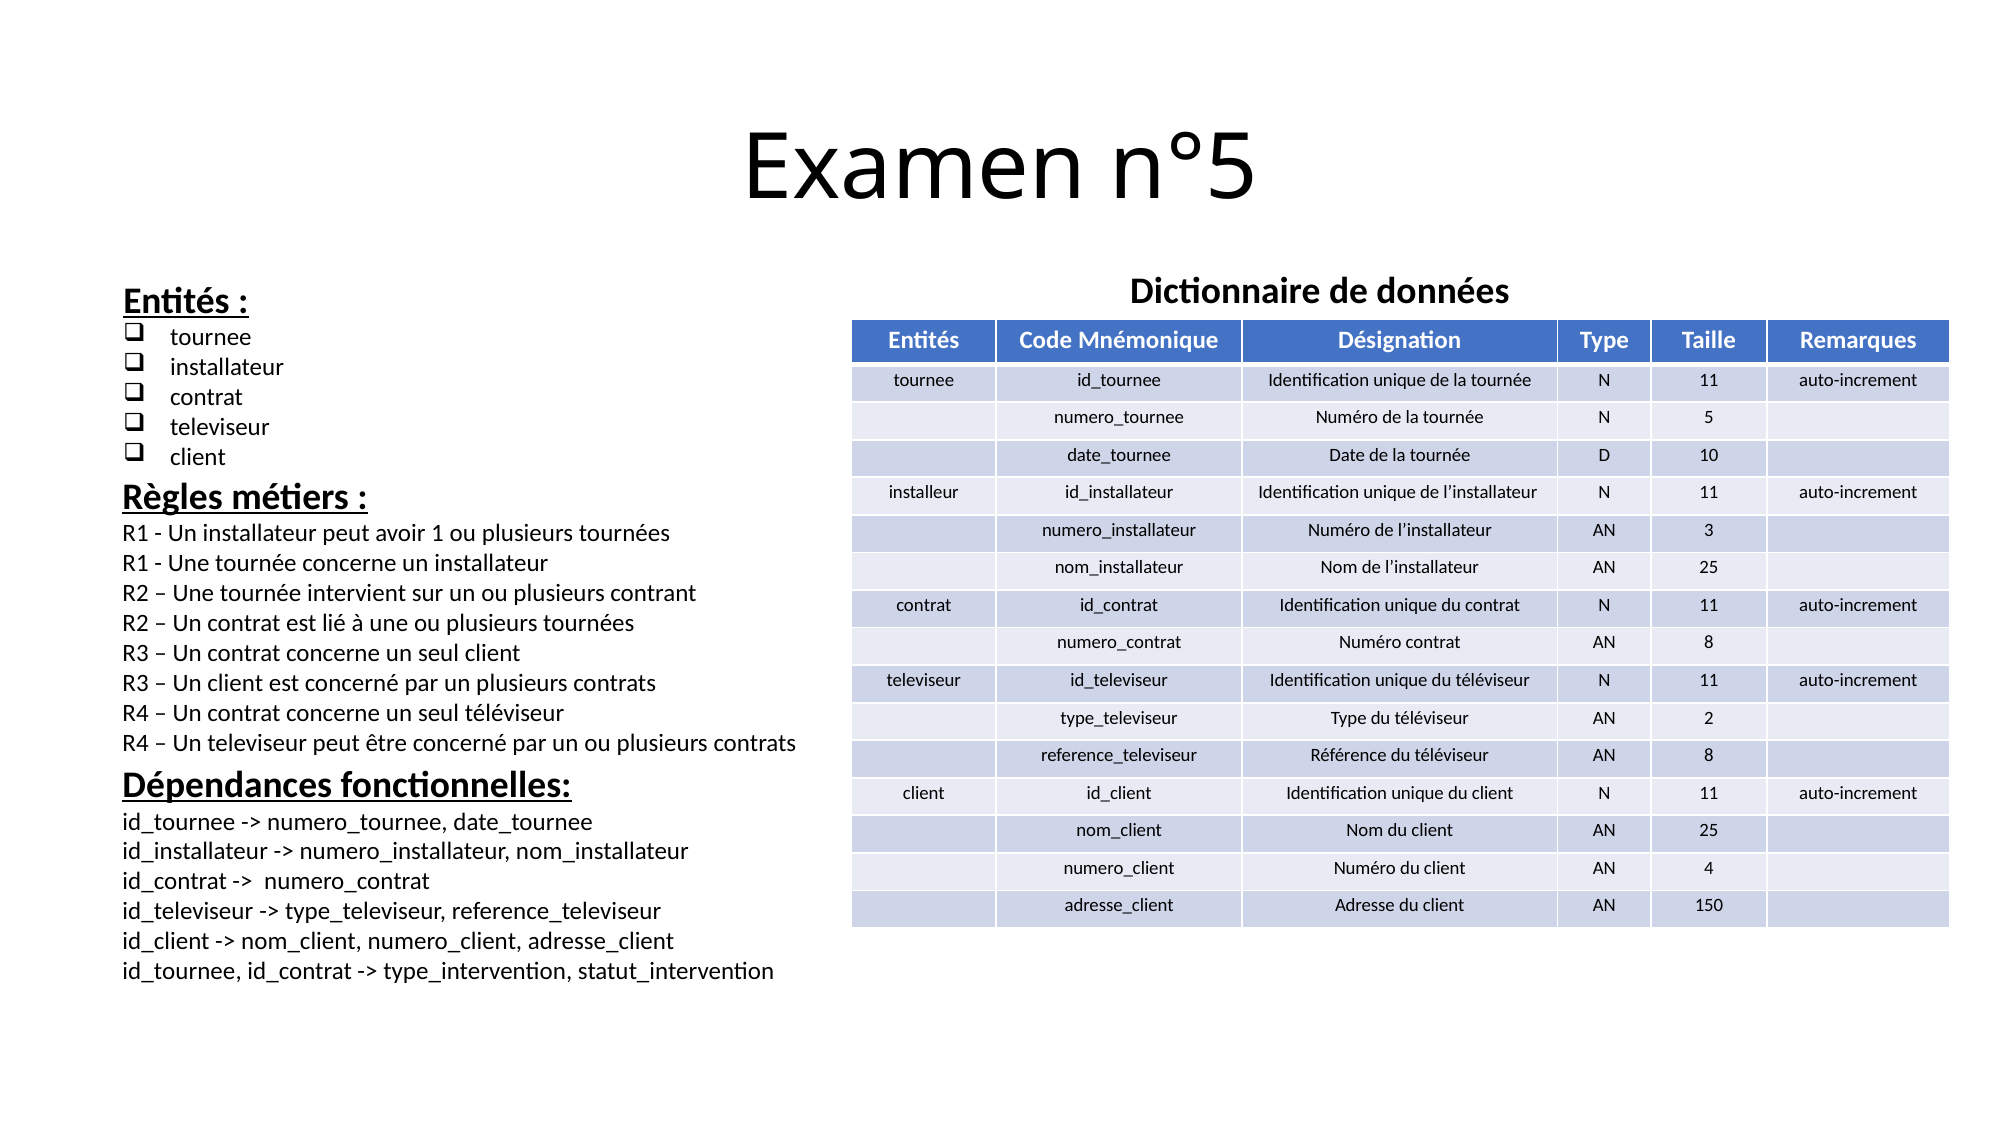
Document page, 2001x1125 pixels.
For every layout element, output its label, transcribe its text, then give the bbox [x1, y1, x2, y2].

table_cell 8 [1652, 628, 1766, 664]
table_cell numero_installateur [997, 516, 1241, 552]
table_cell numero_tournee [997, 403, 1241, 439]
table_cell date_tournee [997, 441, 1241, 476]
text_box Règles métiers : R1 - Un installateur peut avoir 1 ou plusieurs tournées R1 - Une tournée concerne un installateur R2 – Une tournée intervient sur un ou plusieurs contrant R2 – Un contrat est lié à une ou plusieurs tournées R3 – Un contrat concerne un seul client R3 – Un client est concerné par un plusieurs contrats R4 – Un contrat concerne un seul téléviseur R4 – Un televiseur peut être concerné par un ou plusieurs contrats [107, 464, 851, 809]
table_cell [1768, 741, 1949, 777]
table_cell Type du téléviseur [1243, 704, 1557, 739]
table_cell [1768, 854, 1949, 890]
table_cell AN [1558, 704, 1650, 739]
table_cell Identification unique du contrat [1243, 591, 1557, 627]
table_cell numero_client [997, 854, 1241, 890]
table_cell 10 [1652, 441, 1766, 476]
table_cell tournee [852, 367, 995, 401]
table_cell auto-increment [1768, 779, 1949, 814]
table_cell 11 [1652, 591, 1766, 627]
table_cell id_televiseur [997, 666, 1241, 702]
table_cell 11 [1652, 779, 1766, 814]
table_cell 25 [1652, 553, 1766, 589]
table_header Désignation [1243, 320, 1557, 362]
table_cell AN [1558, 516, 1650, 552]
table_cell 11 [1652, 367, 1766, 401]
table_cell D [1558, 441, 1650, 476]
text_box Dictionnaire de données [1115, 258, 1556, 319]
table_cell id_installateur [997, 478, 1241, 514]
table_cell 4 [1652, 854, 1766, 890]
table_cell Identification unique de l’installateur [1243, 478, 1557, 514]
table_cell AN [1558, 891, 1650, 927]
table_cell [852, 553, 995, 589]
table_cell [852, 628, 995, 664]
table_header Entités [852, 320, 995, 362]
table_cell adresse_client [997, 891, 1241, 927]
text_box Entités : tournee installateur contrat televiseur client [108, 268, 549, 464]
table_cell auto-increment [1768, 666, 1949, 702]
table_cell Numéro de la tournée [1243, 403, 1557, 439]
table_header Remarques [1768, 320, 1949, 362]
table_cell [1768, 891, 1949, 927]
table_cell Adresse du client [1243, 891, 1557, 927]
table_cell televiseur [852, 666, 995, 702]
table_cell Numéro contrat [1243, 628, 1557, 664]
table_cell client [852, 779, 995, 814]
table_cell [852, 854, 995, 890]
table_cell installeur [852, 478, 995, 514]
table_cell nom_client [997, 816, 1241, 852]
table_cell 25 [1652, 816, 1766, 852]
table_cell N [1558, 367, 1650, 401]
table_cell id_contrat [997, 591, 1241, 627]
table_cell [852, 891, 995, 927]
table_cell [1768, 704, 1949, 739]
table_cell N [1558, 591, 1650, 627]
table_cell auto-increment [1768, 478, 1949, 514]
table_cell Numéro de l’installateur [1243, 516, 1557, 552]
table_cell Nom du client [1243, 816, 1557, 852]
table_cell contrat [852, 591, 995, 627]
table_cell [852, 516, 995, 552]
title Examen n°5 [137, 59, 1863, 278]
table_cell [1768, 816, 1949, 852]
table_header Type [1558, 320, 1650, 362]
table_cell 2 [1652, 704, 1766, 739]
table_cell 11 [1652, 666, 1766, 702]
table_cell Date de la tournée [1243, 441, 1557, 476]
table_cell [1768, 403, 1949, 439]
table_cell Identification unique de la tournée [1243, 367, 1557, 401]
table_cell 5 [1652, 403, 1766, 439]
table_cell [852, 441, 995, 476]
table_cell id_client [997, 779, 1241, 814]
table_cell AN [1558, 741, 1650, 777]
table_cell [1768, 441, 1949, 476]
table_cell type_televiseur [997, 704, 1241, 739]
table_cell [1768, 553, 1949, 589]
table_cell reference_televiseur [997, 741, 1241, 777]
table_cell nom_installateur [997, 553, 1241, 589]
table_cell 3 [1652, 516, 1766, 552]
table_cell Nom de l’installateur [1243, 553, 1557, 589]
table_cell [852, 704, 995, 739]
table_cell auto-increment [1768, 367, 1949, 401]
table_cell [1768, 516, 1949, 552]
table_cell Référence du téléviseur [1243, 741, 1557, 777]
table_cell id_tournee [997, 367, 1241, 401]
table_cell AN [1558, 854, 1650, 890]
table_cell [852, 816, 995, 852]
table_cell Numéro du client [1243, 854, 1557, 890]
table_cell N [1558, 403, 1650, 439]
table_cell 150 [1652, 891, 1766, 927]
table_cell N [1558, 779, 1650, 814]
table_cell 11 [1652, 478, 1766, 514]
table_cell [1768, 628, 1949, 664]
table_cell auto-increment [1768, 591, 1949, 627]
table_header Code Mnémonique [997, 320, 1241, 362]
table_cell 8 [1652, 741, 1766, 777]
table_cell AN [1558, 553, 1650, 589]
table_cell [852, 741, 995, 777]
table_cell Identification unique du téléviseur [1243, 666, 1557, 702]
table_cell numero_contrat [997, 628, 1241, 664]
table_cell AN [1558, 816, 1650, 852]
table_header Taille [1652, 320, 1766, 362]
table_cell [852, 403, 995, 439]
table_cell Identification unique du client [1243, 779, 1557, 814]
text_box Dépendances fonctionnelles: id_tournee -> numero_tournee, date_tournee id_installateur -> numero_installateur, nom_installateur id_contrat -> numero_contrat id_televiseur -> type_televiseur, reference_televiseur id_client -> nom_client, numero_client, adresse_client id_tournee, id_contrat -> type_intervention, statut_intervention [107, 752, 808, 992]
table_cell N [1558, 666, 1650, 702]
table_cell N [1558, 478, 1650, 514]
table_cell AN [1558, 628, 1650, 664]
